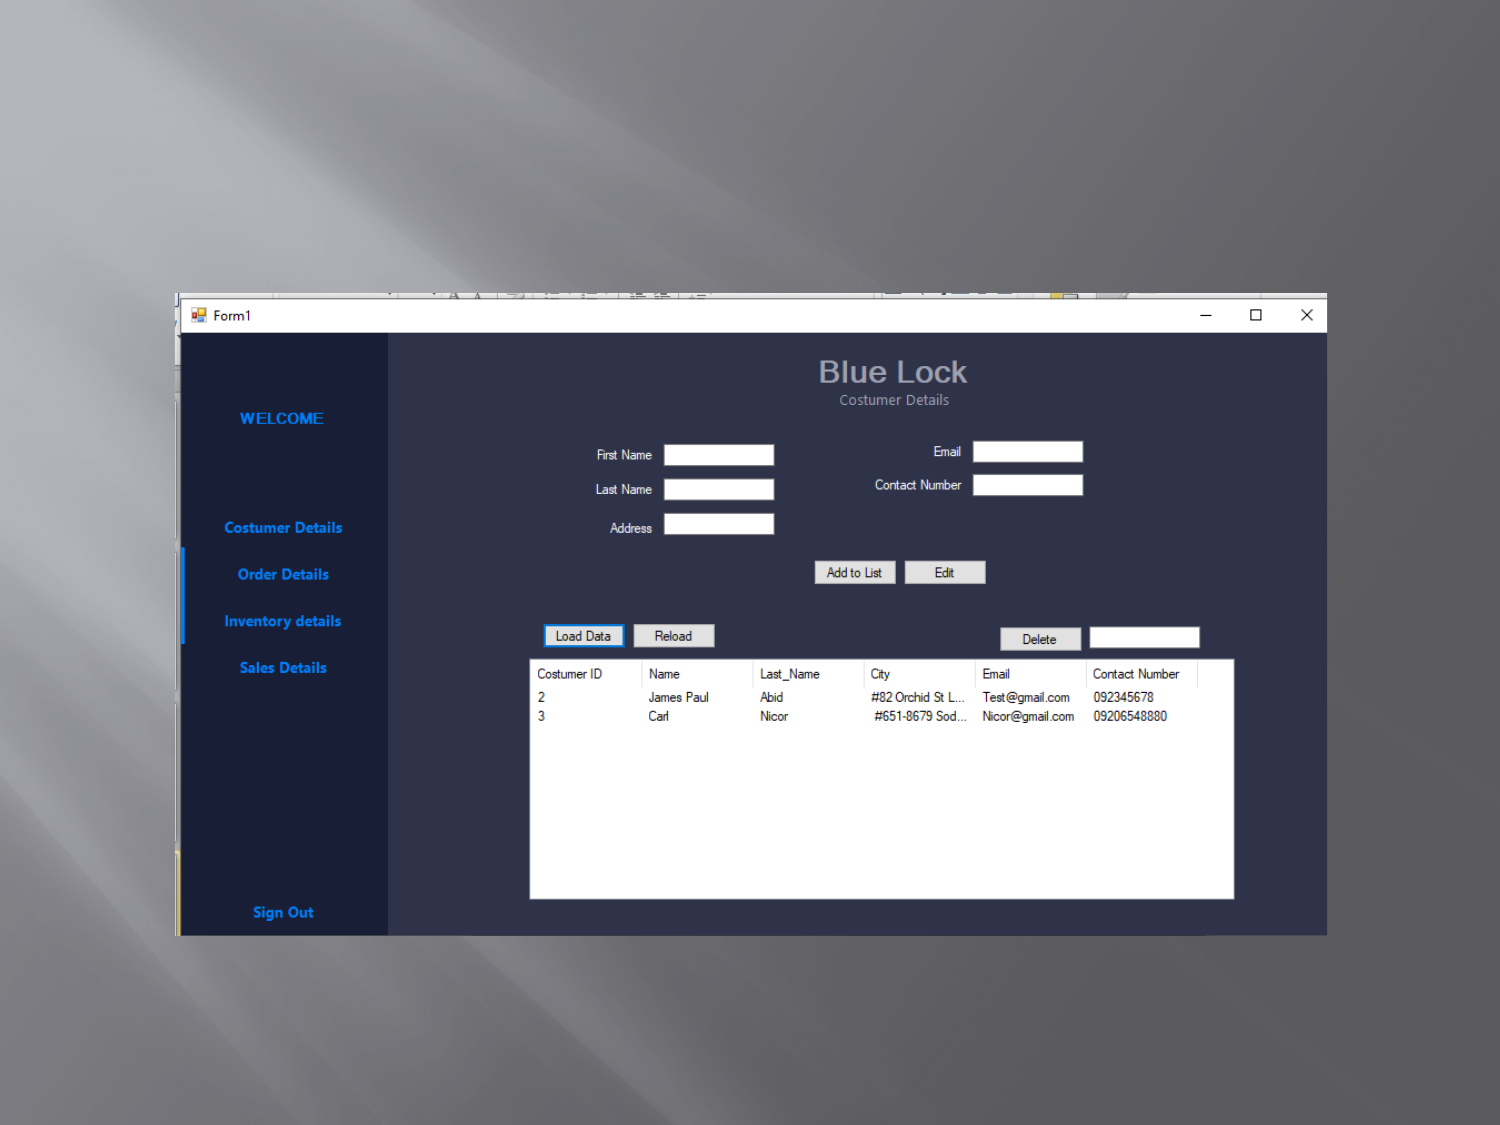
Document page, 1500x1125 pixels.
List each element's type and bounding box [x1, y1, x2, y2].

picture [174, 292, 1328, 937]
